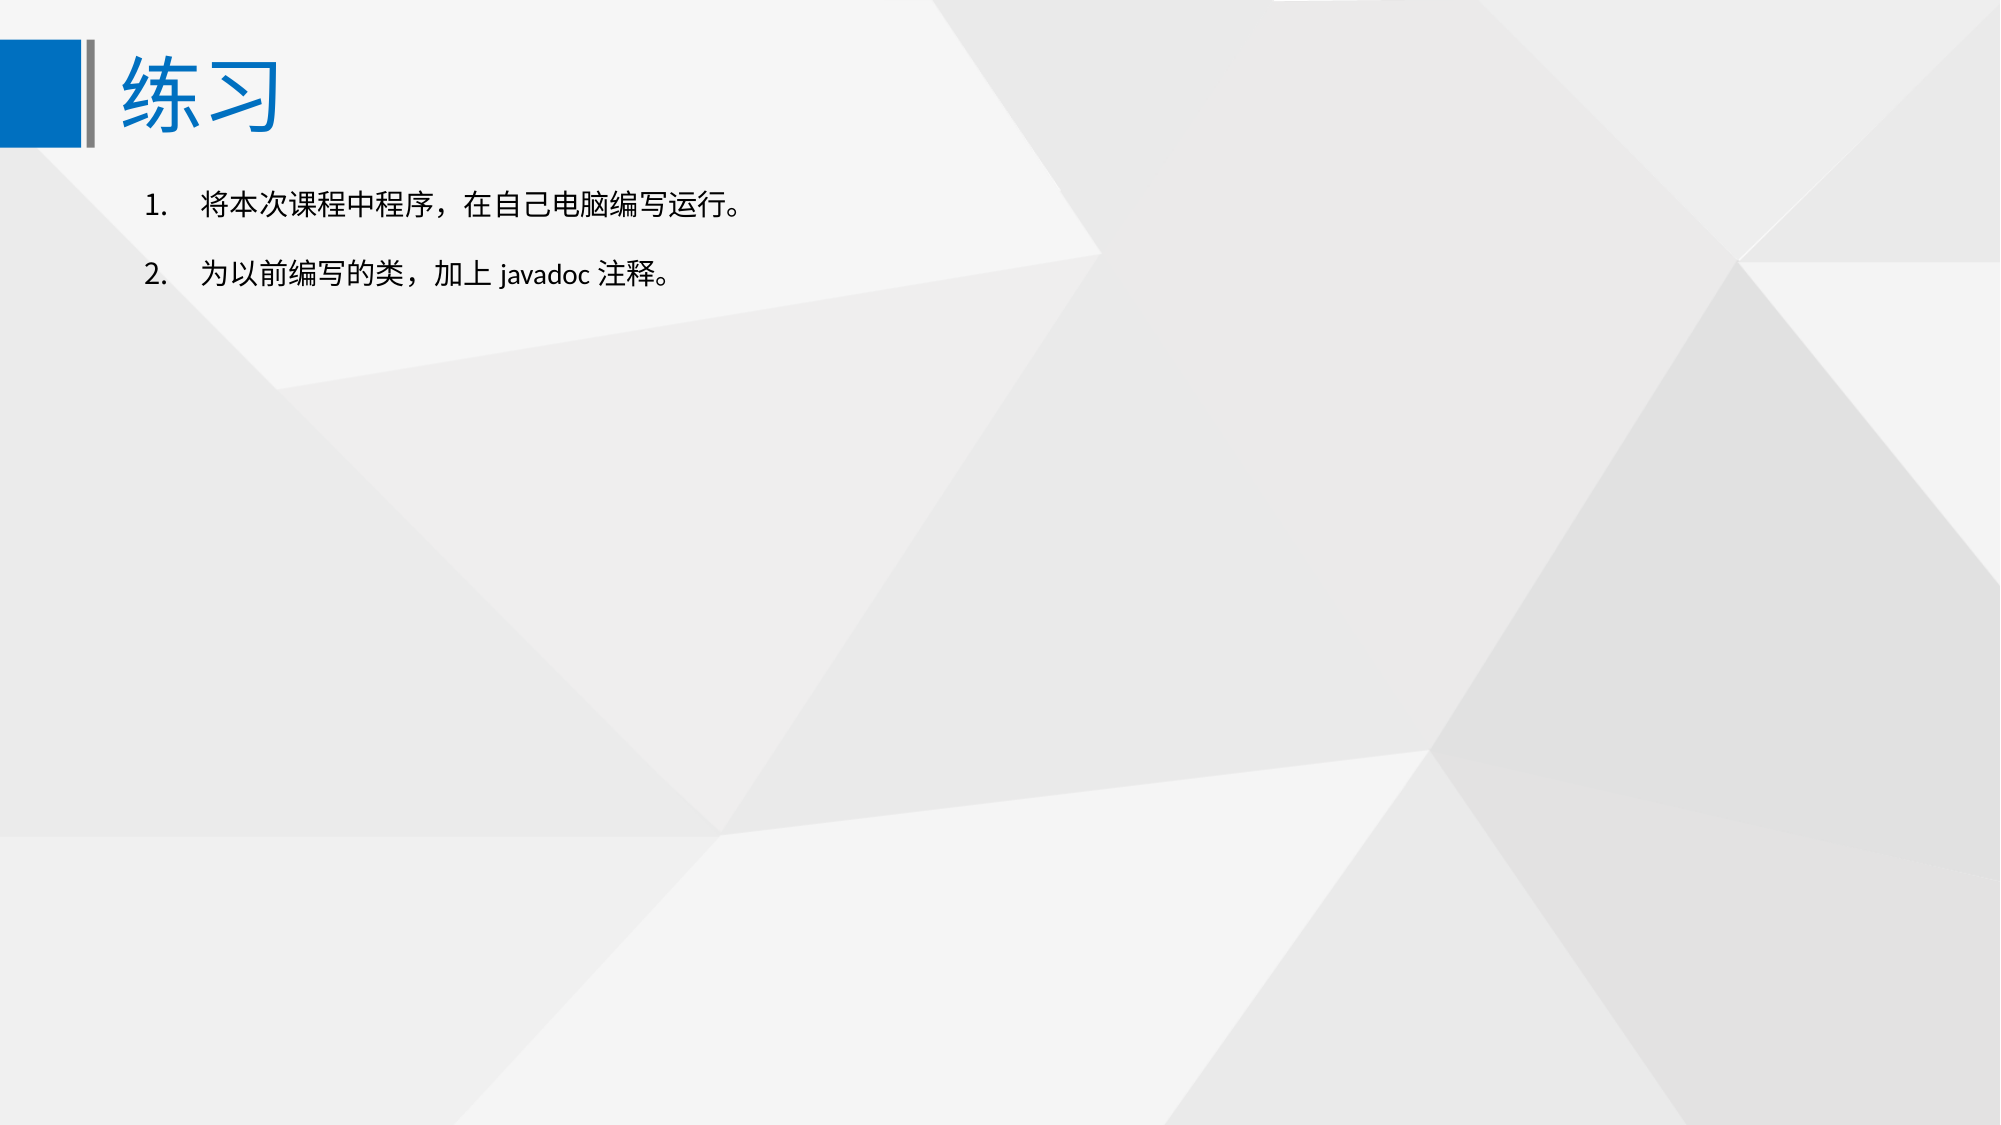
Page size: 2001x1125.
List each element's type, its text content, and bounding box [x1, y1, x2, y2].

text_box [0, 36, 302, 152]
text_box 将本次课程中程序，在自己电脑编写运行。 为以前编写的类，加上javadoc注释。 [129, 178, 1917, 298]
